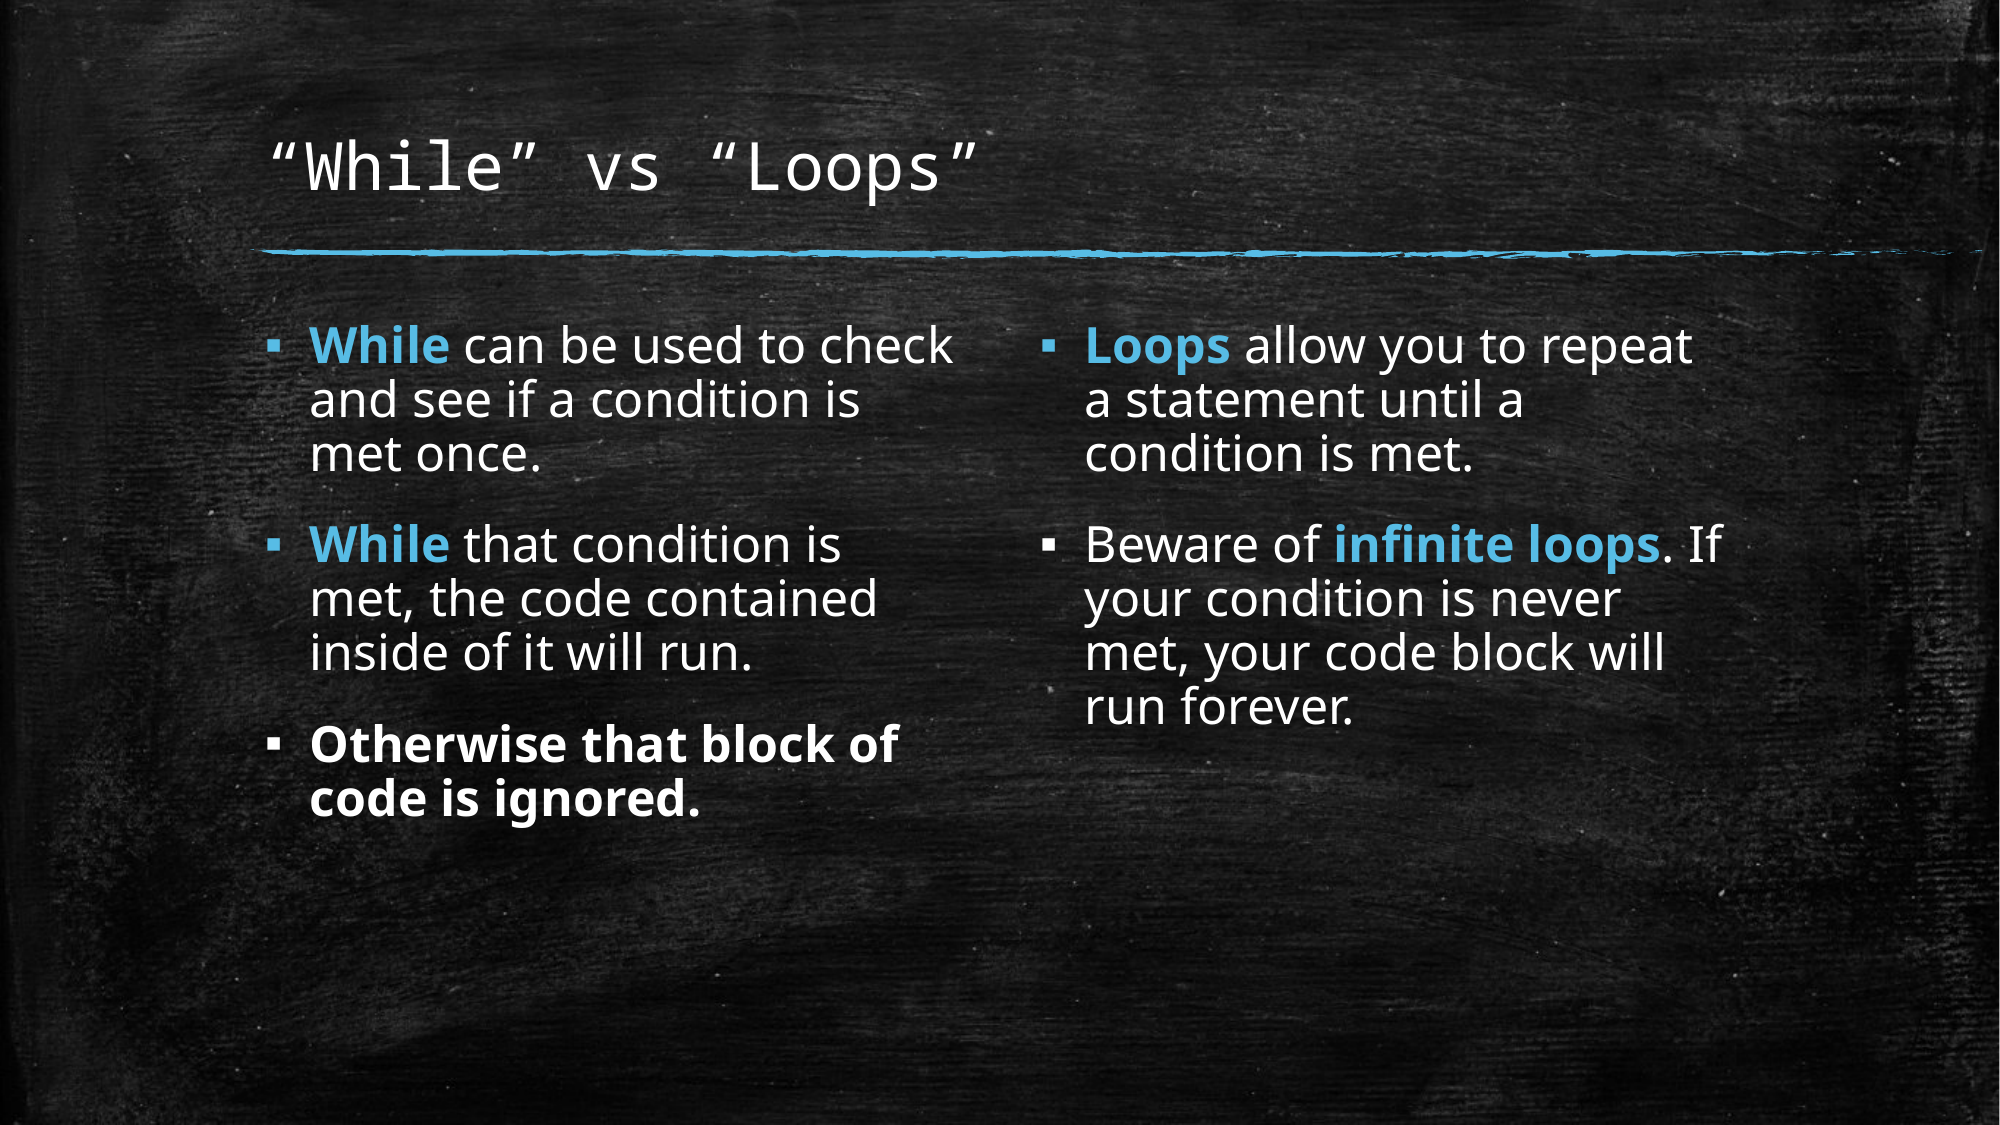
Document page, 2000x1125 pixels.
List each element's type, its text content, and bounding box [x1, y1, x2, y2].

list Loops allow you to repeat a statement until a condition is met. Beware of infinite loops. If your condition is never met, your code block will run forever. [1024, 312, 1750, 1013]
list While can be used to check and see if a condition is met once. While that condition is met, the code contained inside of it will run. Otherwise that block of code is ignored. [249, 312, 975, 1013]
title “While” vs “Loops” [249, 45, 1750, 213]
